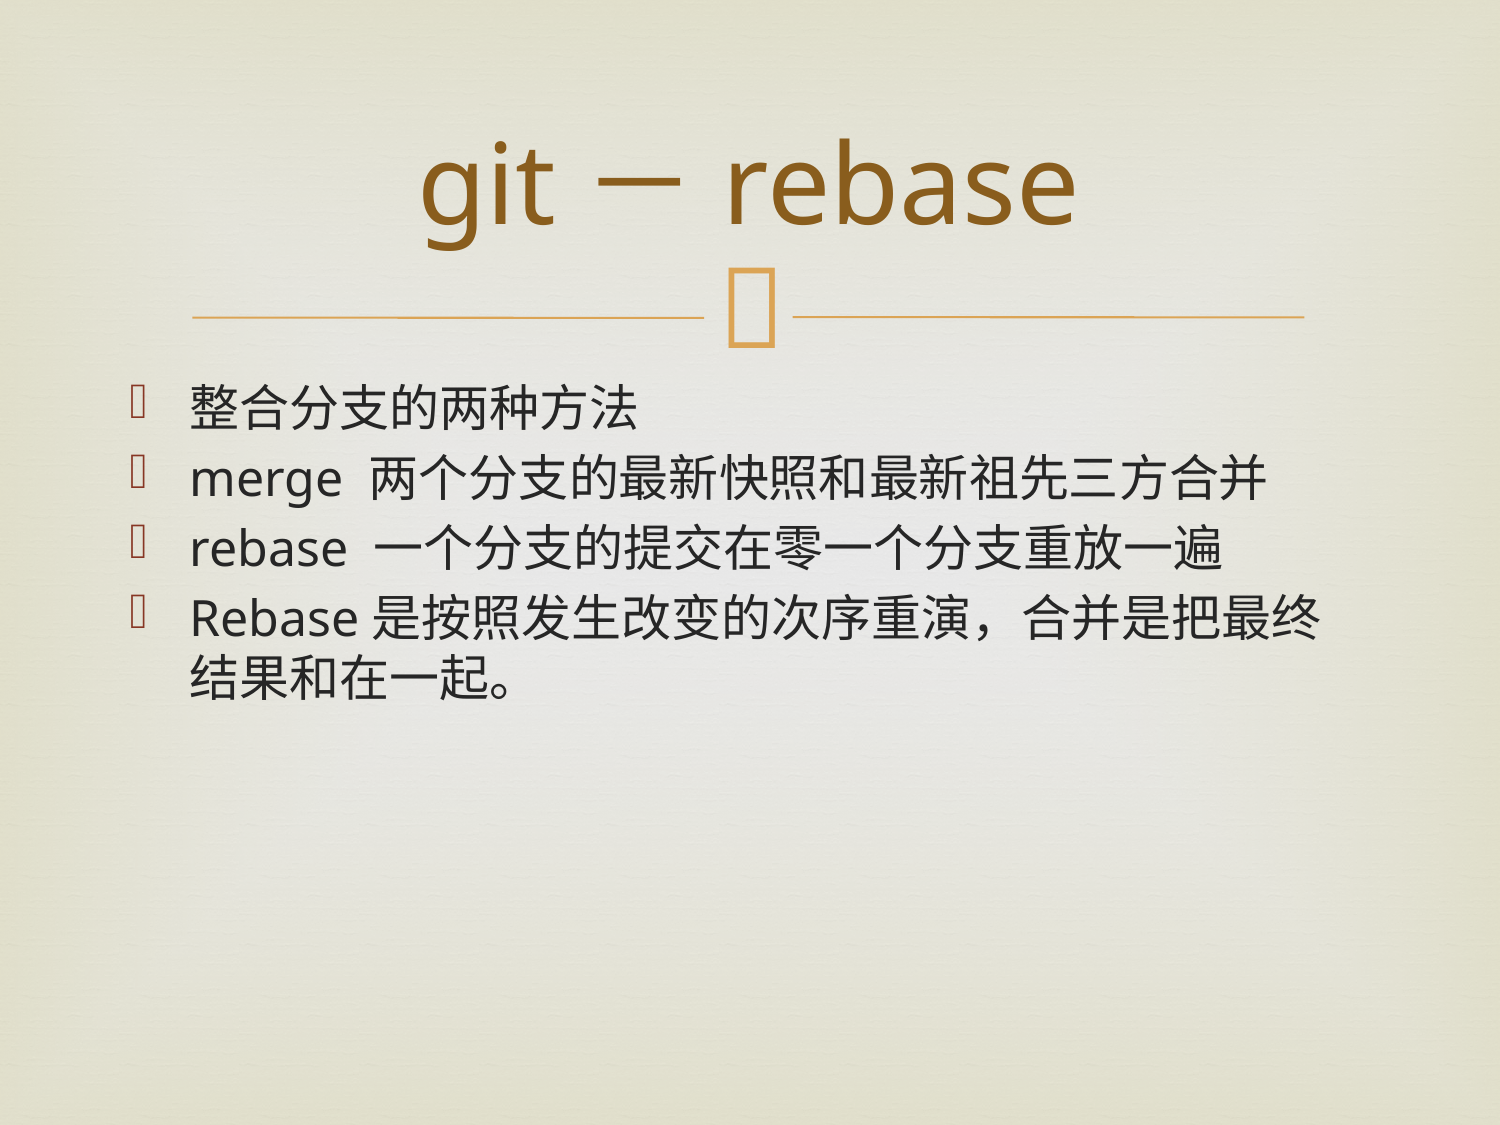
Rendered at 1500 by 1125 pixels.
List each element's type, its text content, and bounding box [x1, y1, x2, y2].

list 整合分支的两种方法 merge 两个分支的最新快照和最新祖先三方合并 rebase 一个分支的提交在零一个分支重放一遍 Rebase是按照发生改变的次序重演，合并是把最终结果和在一起。 [114, 368, 1386, 1005]
title git－rebase [112, 93, 1386, 267]
